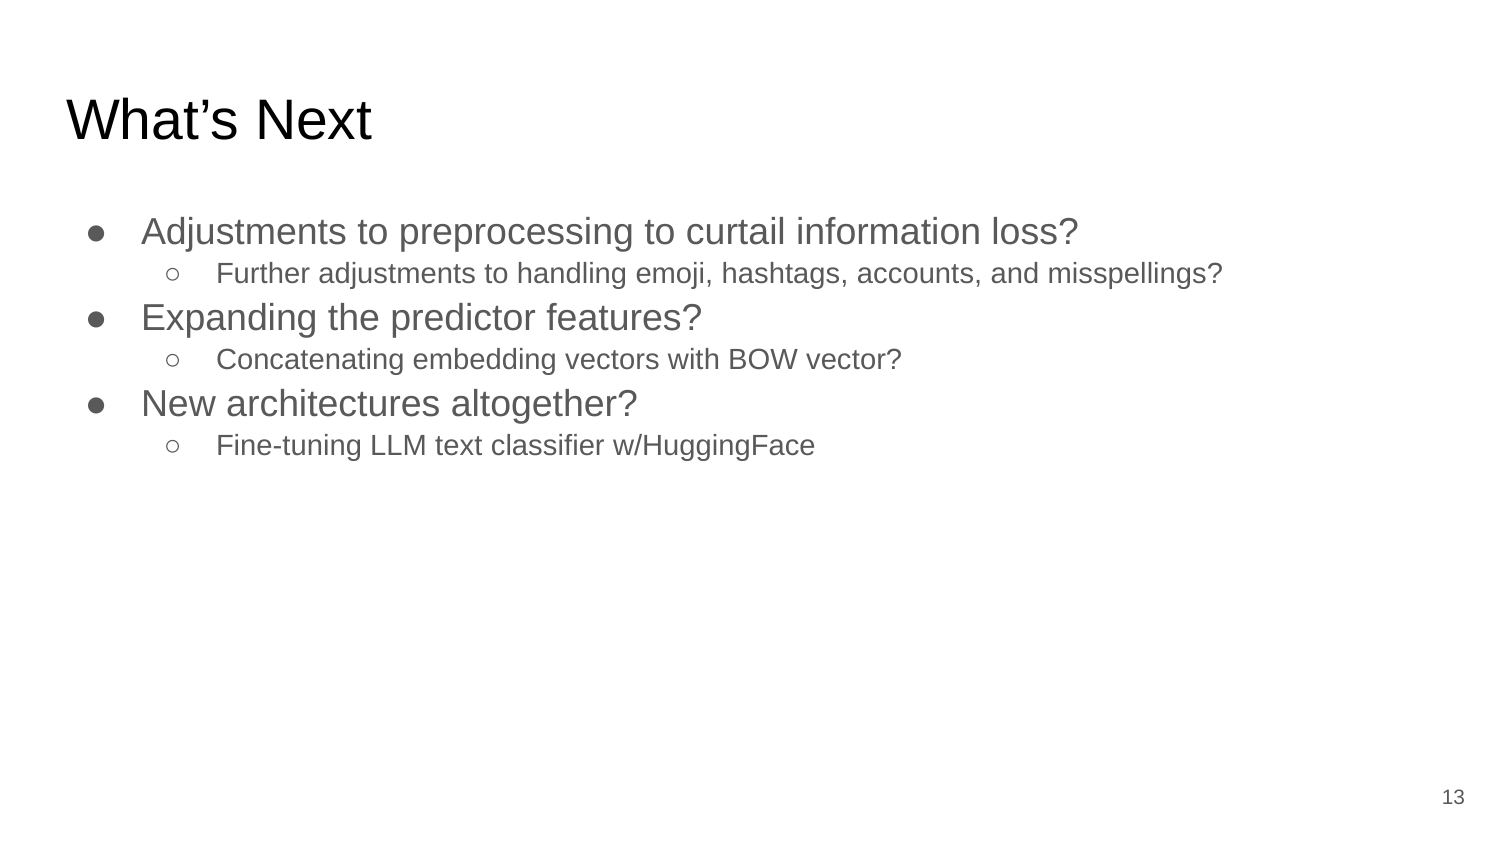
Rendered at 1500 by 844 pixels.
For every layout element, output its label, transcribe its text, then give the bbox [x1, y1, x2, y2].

title What’s Next [51, 72, 1449, 167]
list Adjustments to preprocessing to curtail information loss? Further adjustments to handling emoji, hashtags, accounts, and misspellings? Expanding the predictor features? Concatenating embedding vectors with BOW vector? New architectures altogether? Fine-tuning LLM text classifier w/HuggingFace [51, 189, 1449, 750]
slide_number ‹#› [1389, 764, 1480, 830]
